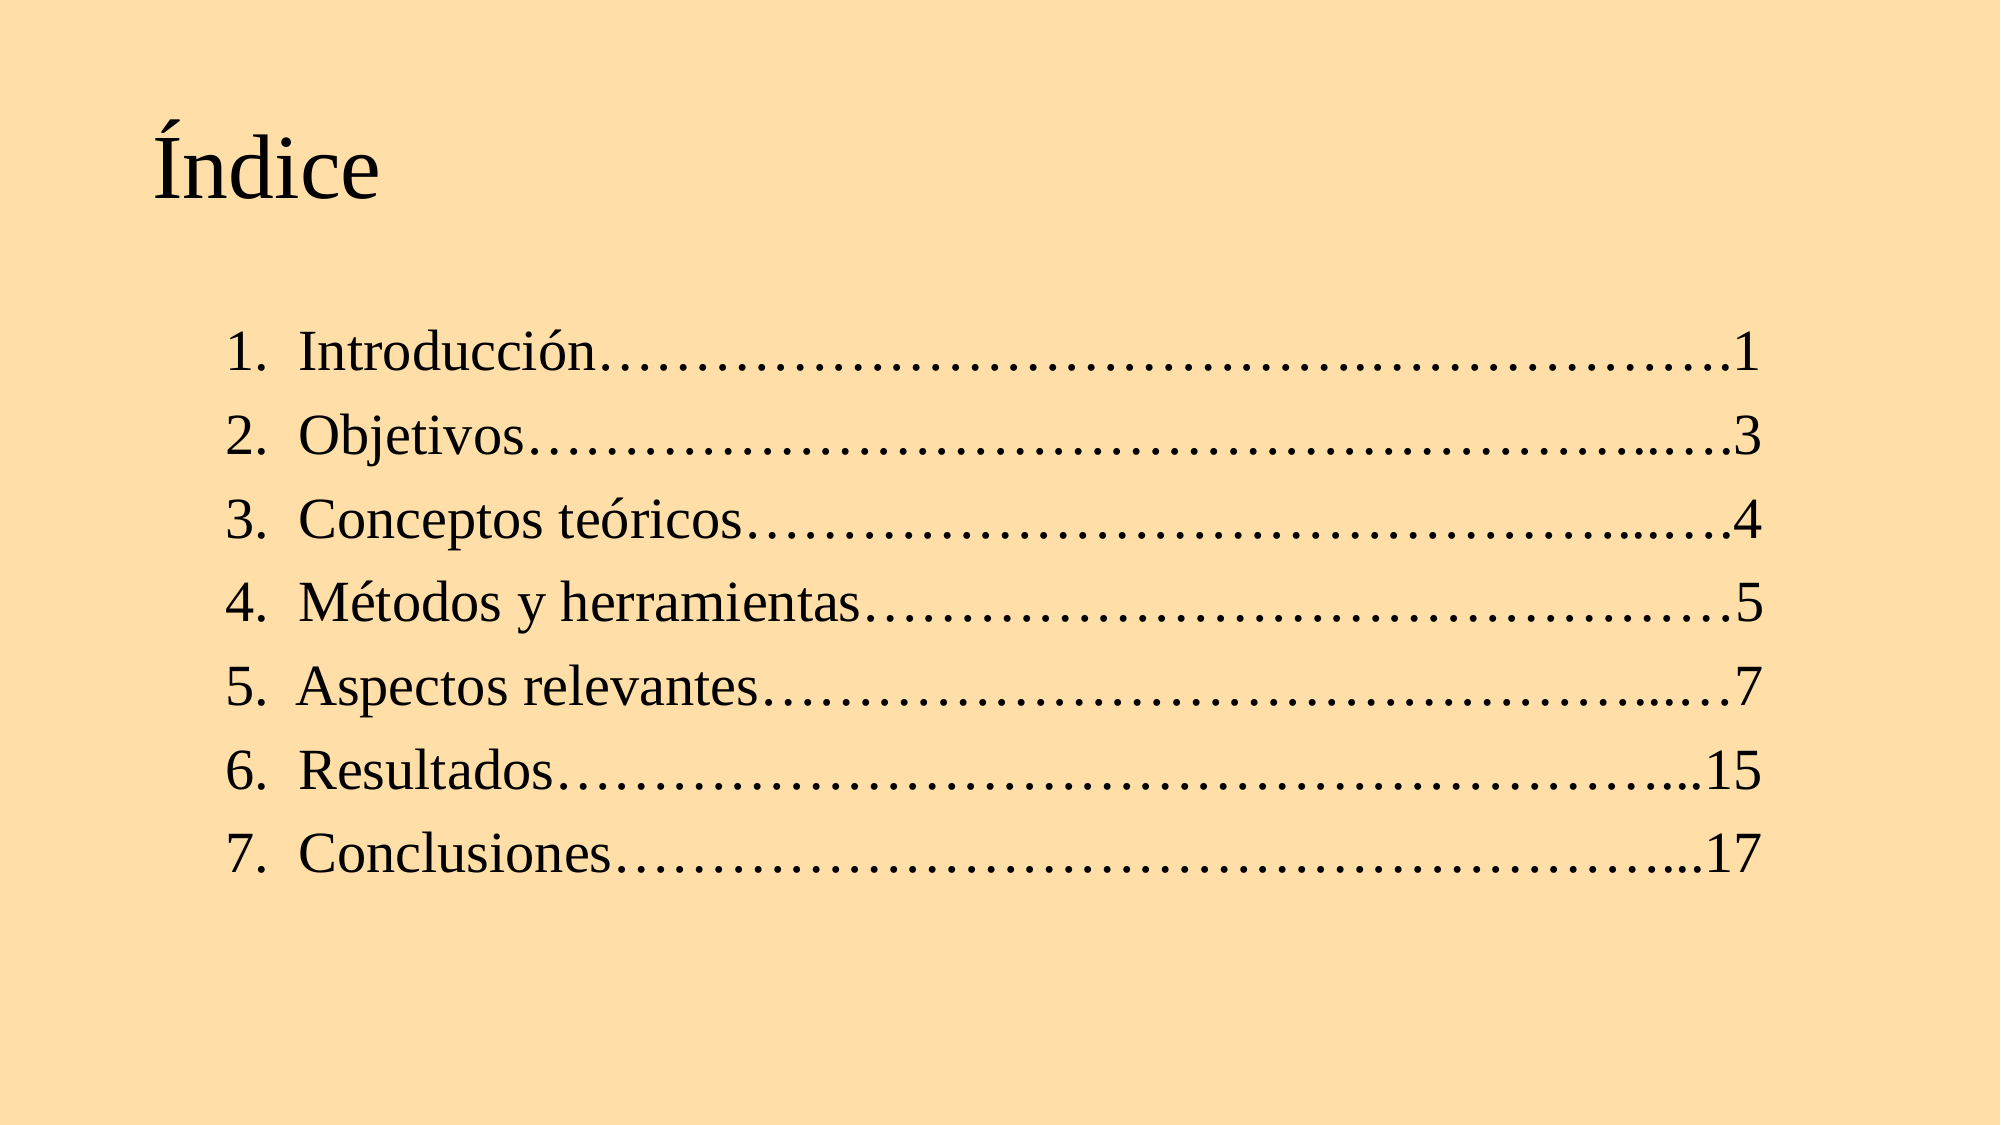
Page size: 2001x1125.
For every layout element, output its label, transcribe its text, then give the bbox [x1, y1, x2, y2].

list 1. Introducción………………………………….……………….1 2. Objetivos…………………………………………………..….3 3. Conceptos teóricos………………………………………...….4 4. Métodos y herramientas………………………………………5 5. Aspectos relevantes………………………………………...…7 6. Resultados…………………………………………………...15 7. Conclusiones………………………………………………...17 [210, 313, 1829, 1027]
title Índice [137, 59, 1863, 278]
